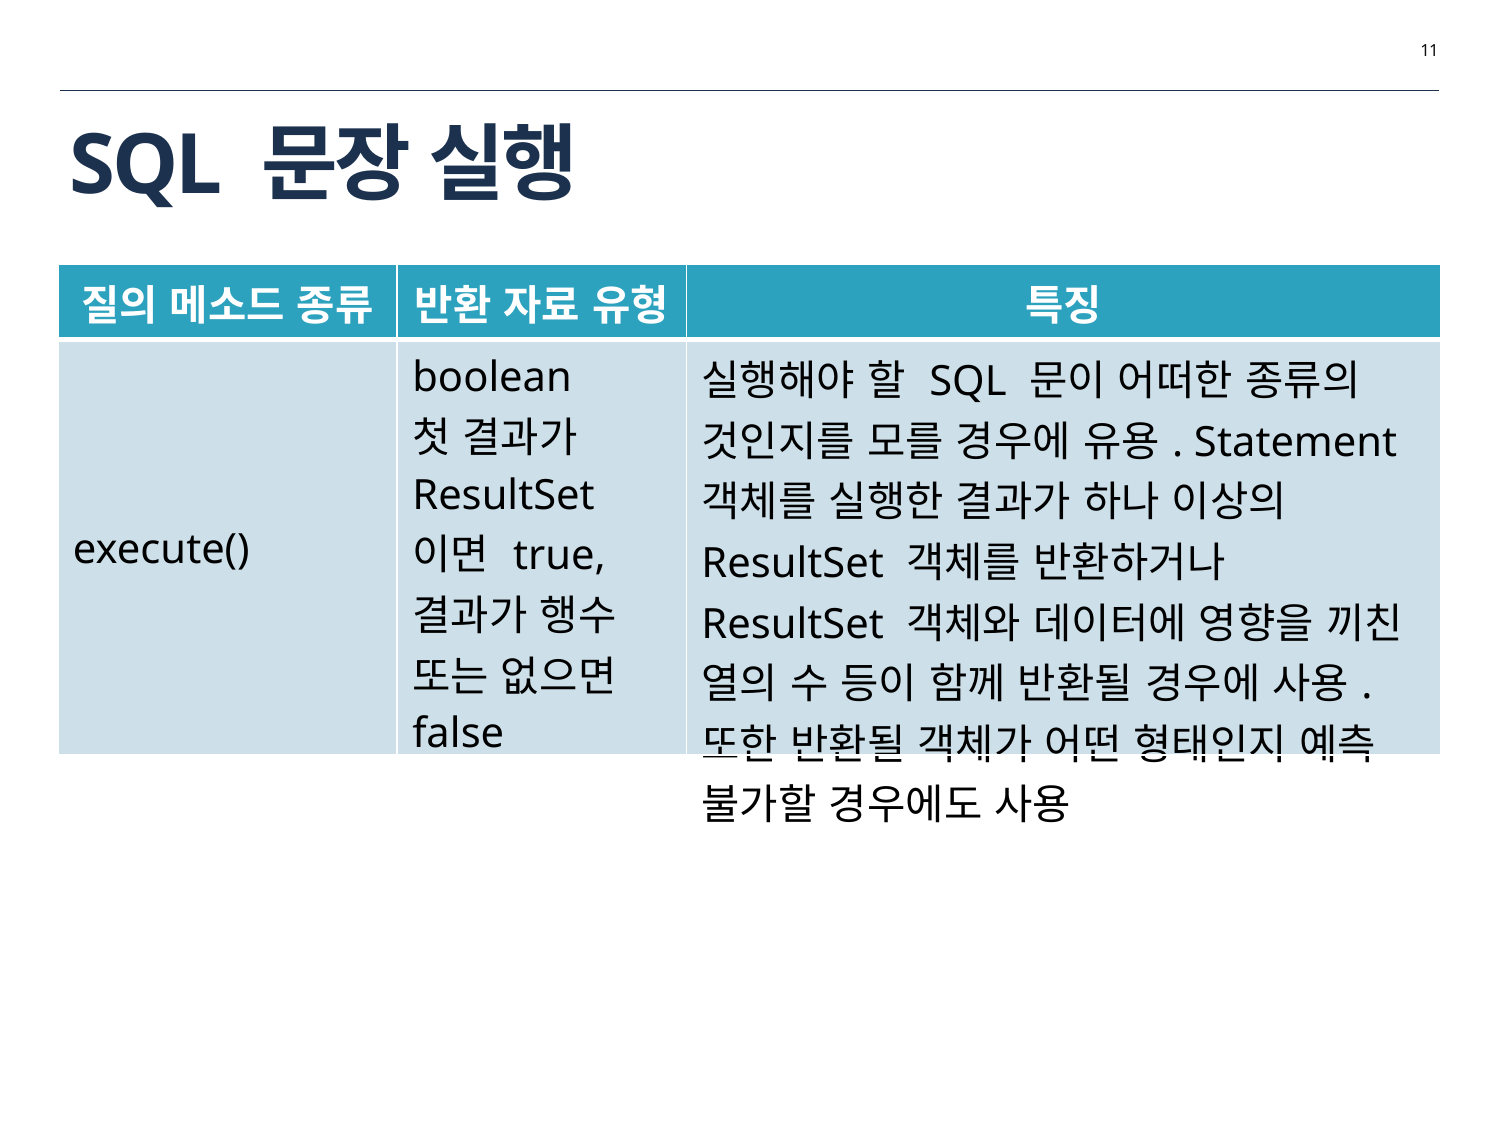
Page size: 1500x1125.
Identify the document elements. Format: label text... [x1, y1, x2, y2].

text_box 11 [1193, 32, 1454, 70]
table_header 질의 메소드 종류 [59, 265, 396, 337]
table_cell boolean 첫 결과가 ResultSet 이면 true, 결과가 행수 또는 없으면 false [398, 342, 686, 754]
table_header 특징 [687, 265, 1440, 337]
table_cell execute() [59, 342, 396, 754]
table_header 반환 자료 유형 [398, 265, 686, 337]
table_cell 실행해야 할 SQL 문이 어떠한 종류의 것인지를 모를 경우에 유용. Statement 객체를 실행한 결과가 하나 이상의 ResultSet 객체를 반환하거나 ResultSet 객체와 데이터에 영향을 끼친 열의 수 등이 함께 반환될 경우에 사용. 또한 반환될 객체가 어떤 형태인지 예측 불가할 경우에도 사용 [687, 342, 1440, 754]
title SQL 문장 실행 [55, 112, 1439, 208]
